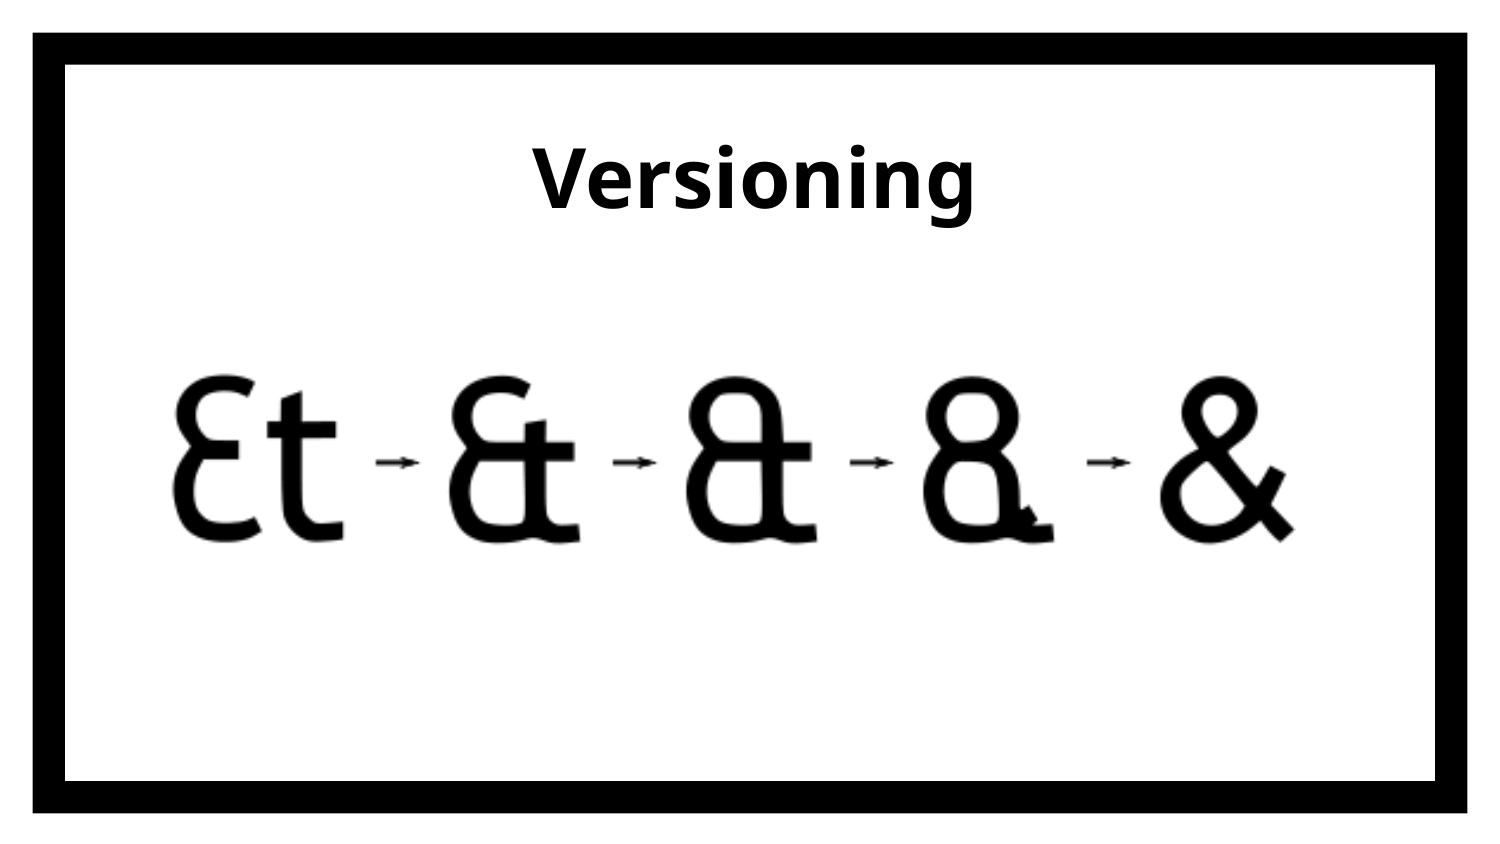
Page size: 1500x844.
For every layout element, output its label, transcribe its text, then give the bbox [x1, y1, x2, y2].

title Versioning [142, 88, 1370, 242]
picture [142, 353, 1327, 567]
